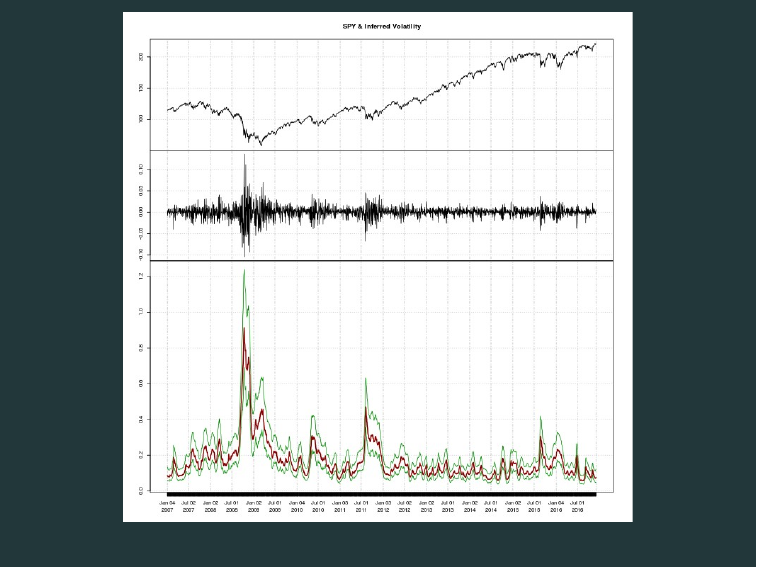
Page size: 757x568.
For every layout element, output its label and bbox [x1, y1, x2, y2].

text_box [123, 12, 633, 522]
text_box [0, 0, 756, 567]
